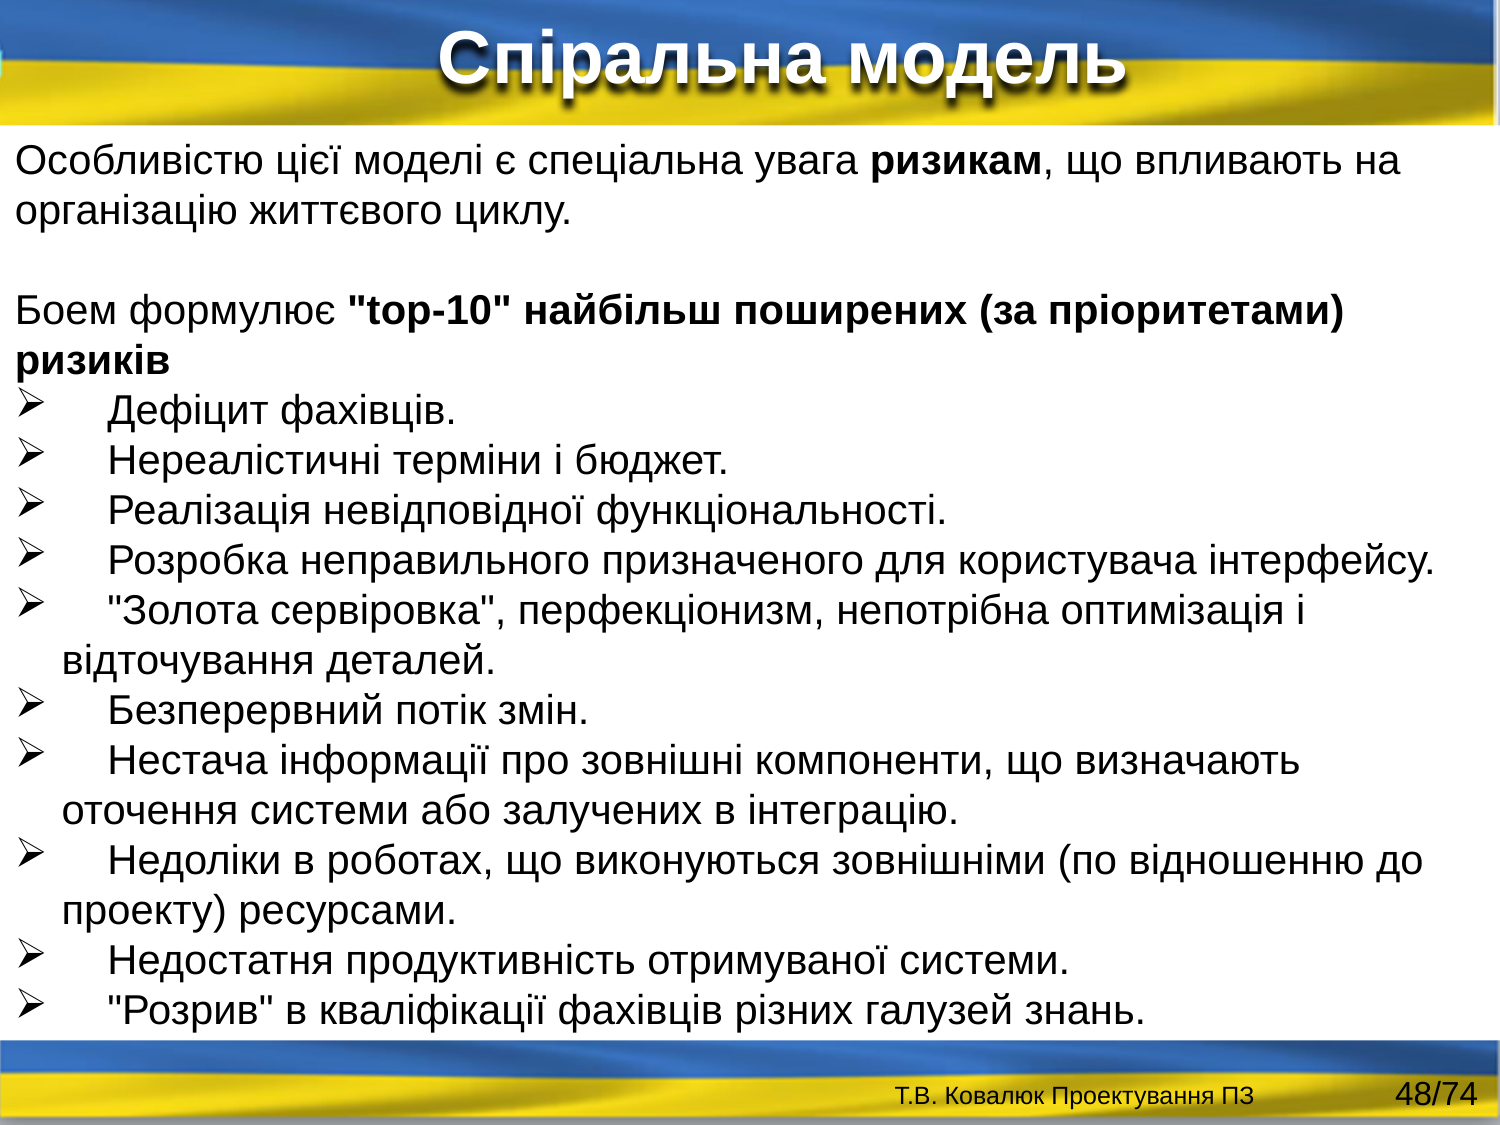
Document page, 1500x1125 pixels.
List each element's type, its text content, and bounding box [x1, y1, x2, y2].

picture [0, 0, 1500, 125]
text_box Спіральна модель [423, 1, 1145, 106]
text_box Особливістю цієї моделі є спеціальна увага ризикам, що впливають на організацію життєвого циклу. Боем формулює "top-10" найбільш поширених (за пріоритетами) ризиків Дефіцит фахівців. Нереалістичні терміни і бюджет. Реалізація невідповідної функціональності. Розробка неправильного призначеного для користувача інтерфейсу. "Золота сервіровка", перфекціонизм, непотрібна оптимізація і відточування деталей. Безперервний потік змін. Нестача інформації про зовнішні компоненти, що визначають оточення системи або залучених в інтеграцію. Недоліки в роботах, що виконуються зовнішніми (по відношенню до проекту) ресурсами. Недостатня продуктивність отримуваної системи. "Розрив" в кваліфікації фахівців різних галузей знань. [0, 125, 1500, 1041]
picture [0, 1041, 1500, 1125]
